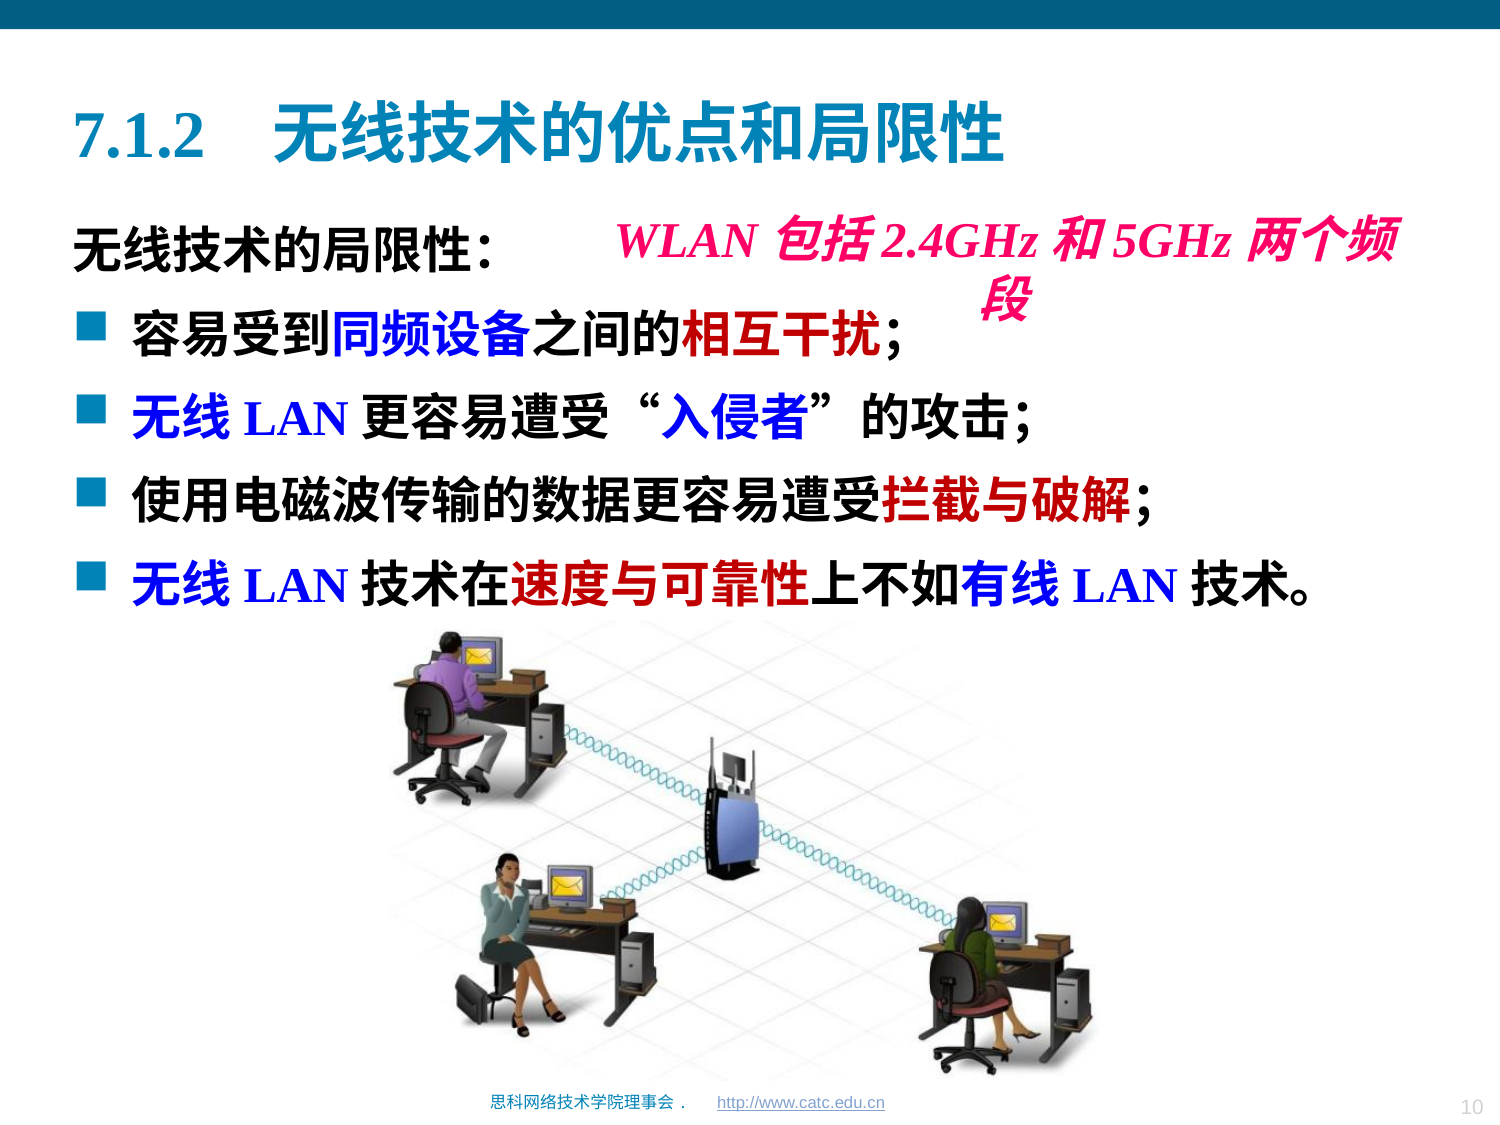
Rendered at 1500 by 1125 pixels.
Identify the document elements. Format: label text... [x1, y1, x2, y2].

title 7.1.2 无线技术的优点和局限性 [59, 0, 1359, 178]
picture [608, 1095, 621, 1109]
text_box WLAN包括2.4GHz和5GHz两个频段 [590, 200, 1418, 335]
list 无线技术的局限性： 容易受到同频设备之间的相互干扰； 无线LAN更容易遭受“入侵者”的攻击； 使用电磁波传输的数据更容易遭受拦截与破解； 无线LAN技术在速度与可靠性上不如有线LAN技术。 [59, 188, 1418, 841]
picture [546, 1102, 556, 1109]
picture [491, 1095, 497, 1102]
picture [389, 619, 1099, 1081]
picture [642, 1101, 656, 1108]
